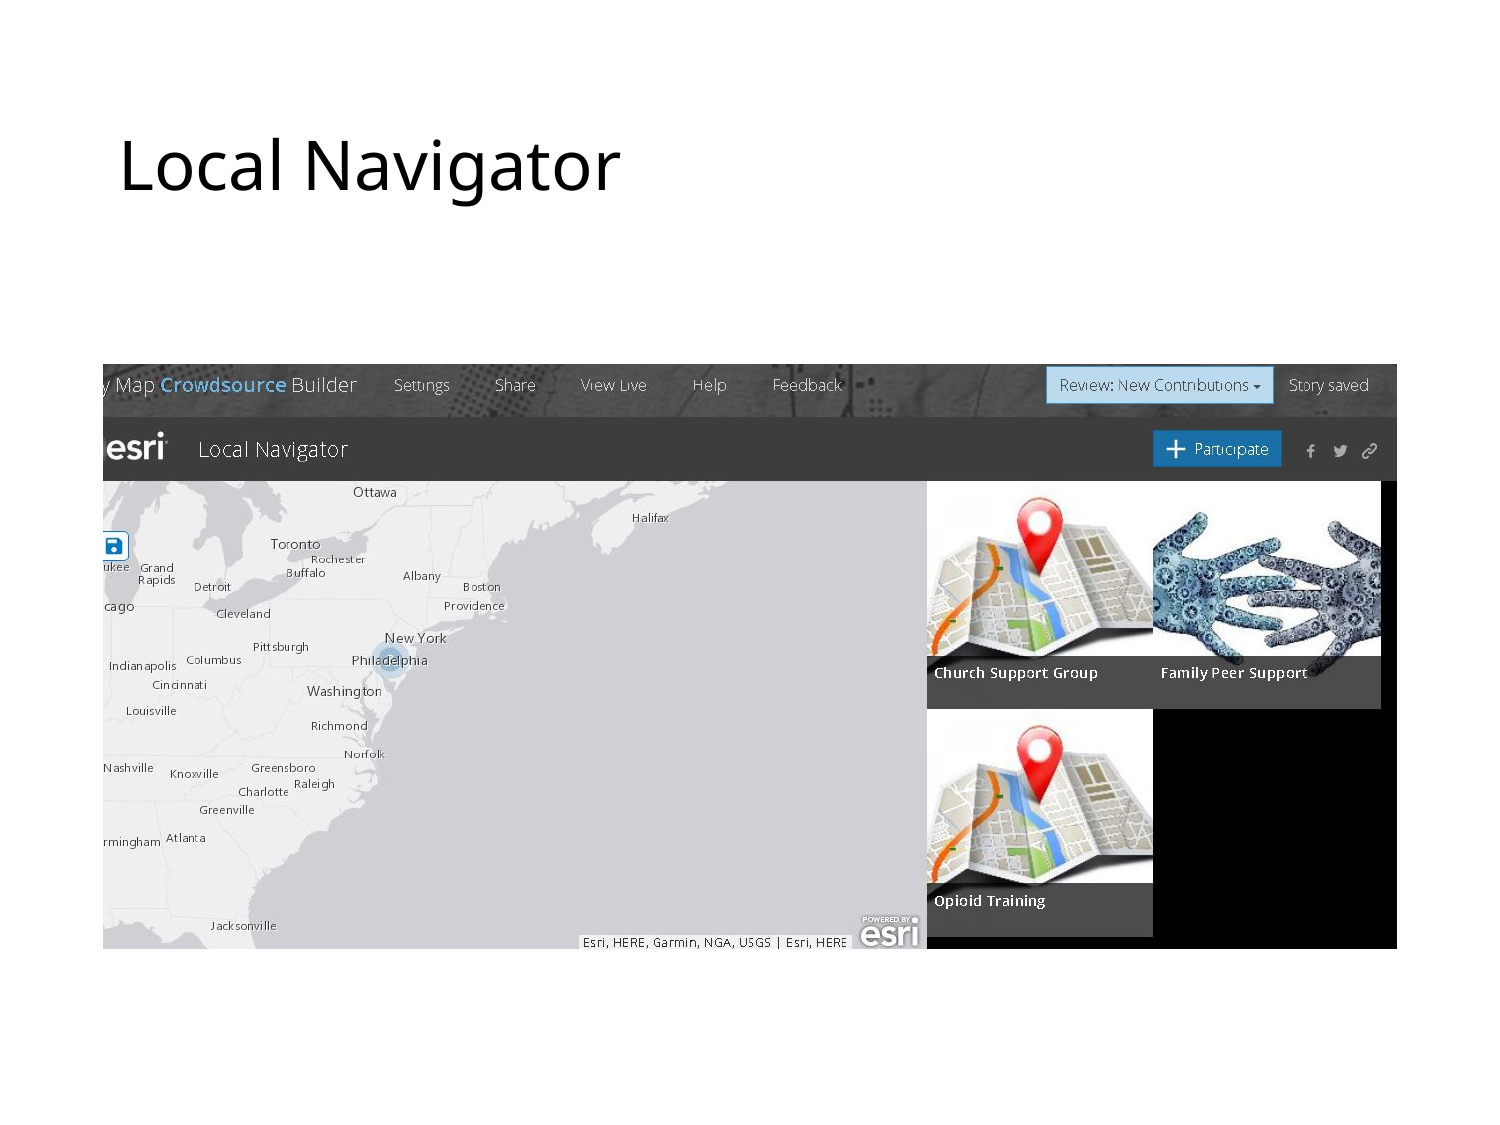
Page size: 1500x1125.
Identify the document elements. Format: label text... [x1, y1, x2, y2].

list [103, 364, 1397, 949]
title Local Navigator [103, 59, 1397, 278]
